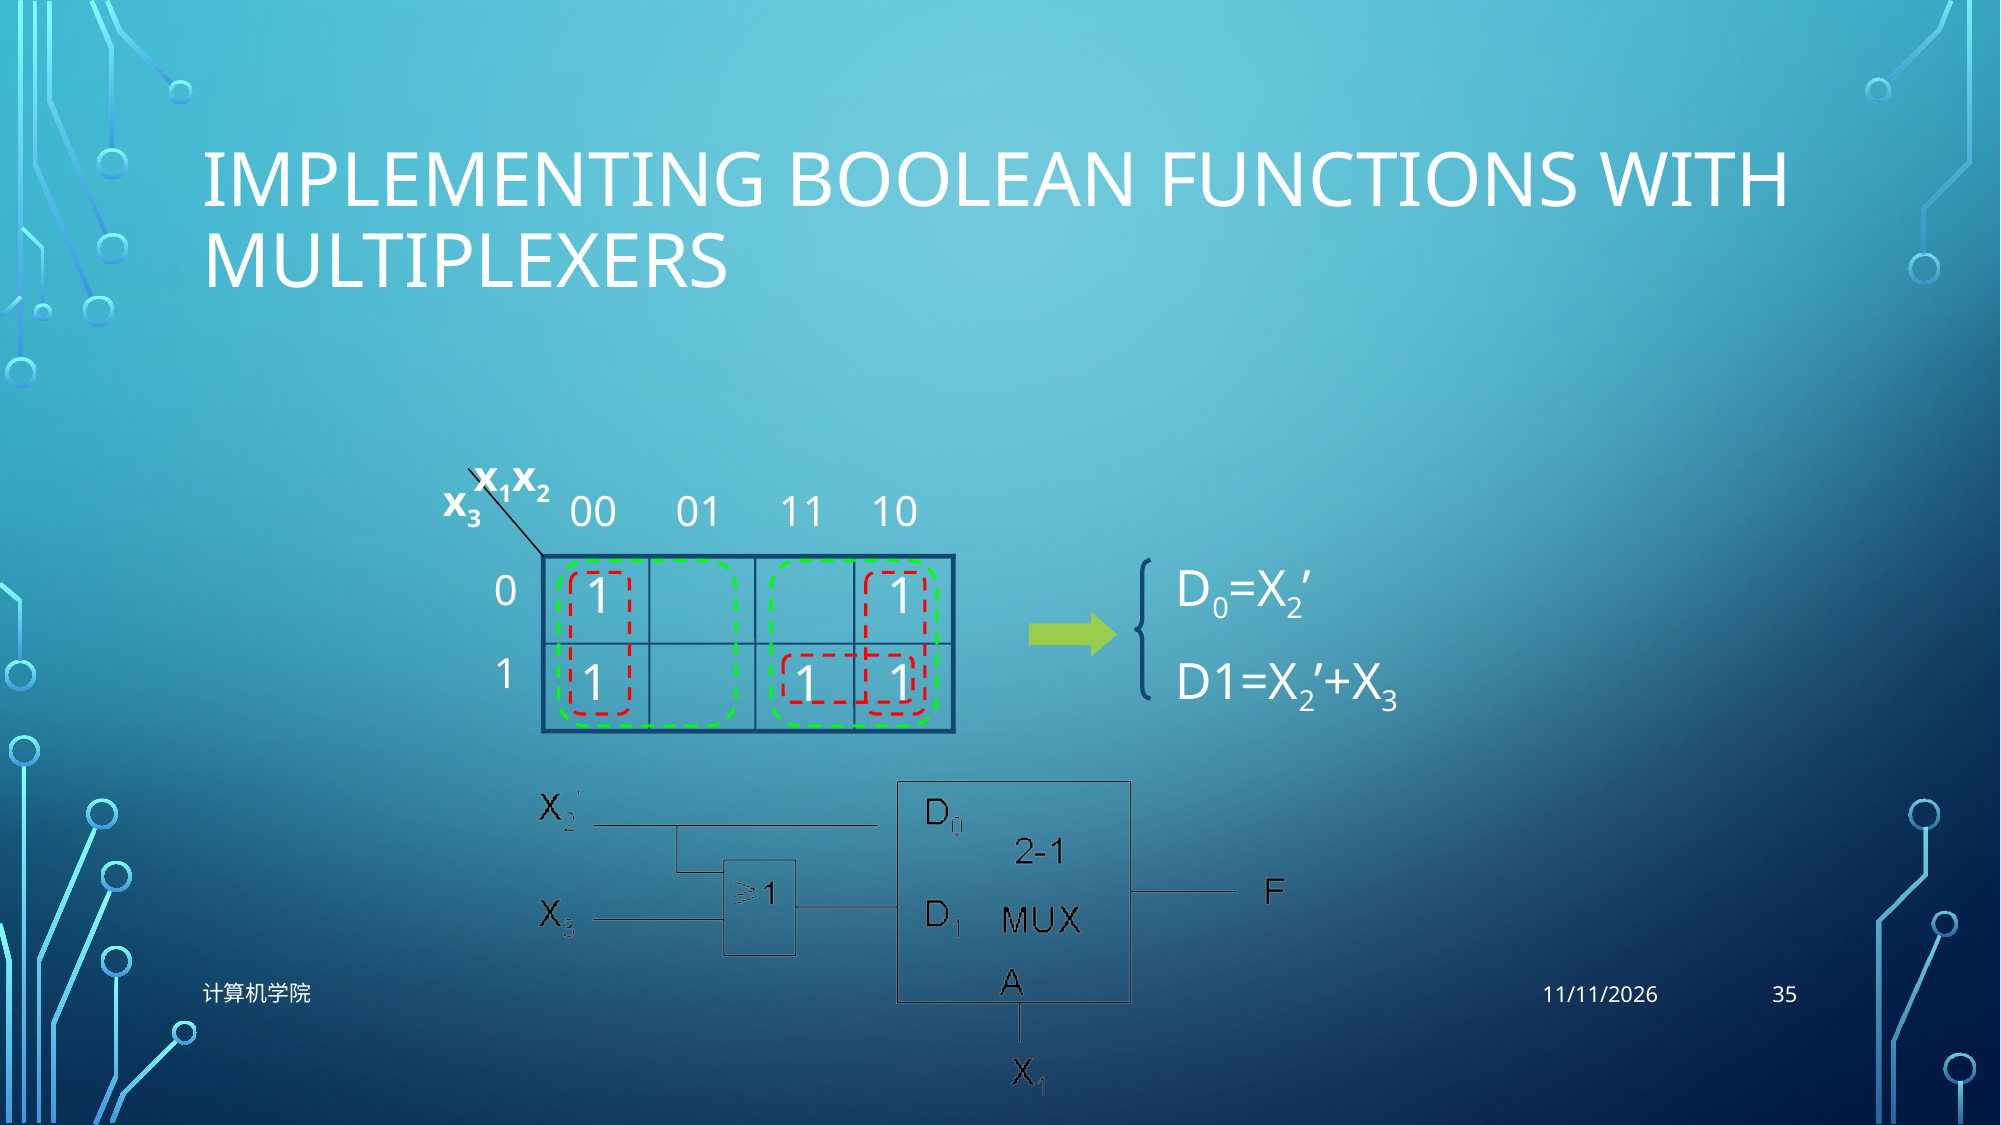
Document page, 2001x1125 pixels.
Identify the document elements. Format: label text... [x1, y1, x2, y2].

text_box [393, 418, 973, 732]
text_box D0=X2’ D1=X2’+X3 [1160, 548, 1474, 725]
text_box [1031, 616, 1114, 652]
text_box [1135, 560, 1149, 699]
slide_number 35 [1685, 965, 1813, 1025]
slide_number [1293, 965, 1674, 1025]
picture [522, 778, 1293, 1105]
footer 计算机学院 [187, 965, 522, 1025]
title Implementing Boolean functions with Multiplexers [187, 101, 1813, 344]
